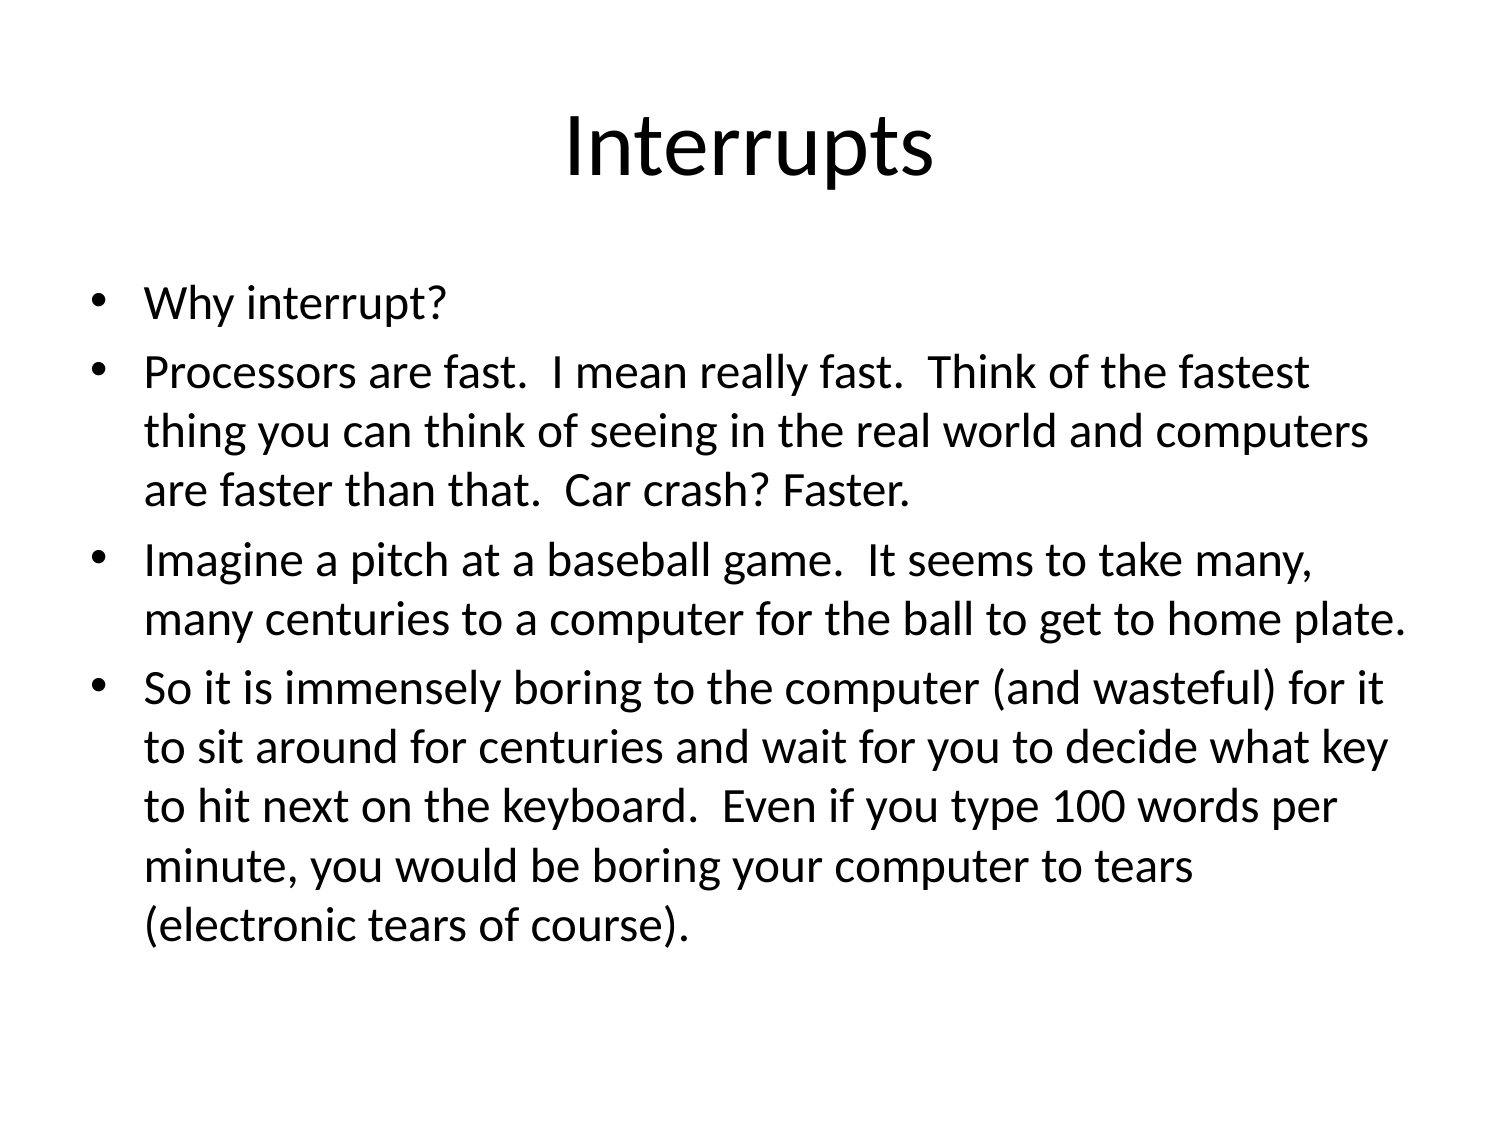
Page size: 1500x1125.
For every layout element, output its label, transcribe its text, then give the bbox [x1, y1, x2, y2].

list Why interrupt? Processors are fast. I mean really fast. Think of the fastest thing you can think of seeing in the real world and computers are faster than that. Car crash? Faster. Imagine a pitch at a baseball game. It seems to take many, many centuries to a computer for the ball to get to home plate. So it is immensely boring to the computer (and wasteful) for it to sit around for centuries and wait for you to decide what key to hit next on the keyboard. Even if you type 100 words per minute, you would be boring your computer to tears (electronic tears of course). [75, 262, 1425, 1005]
title Interrupts [75, 45, 1425, 233]
